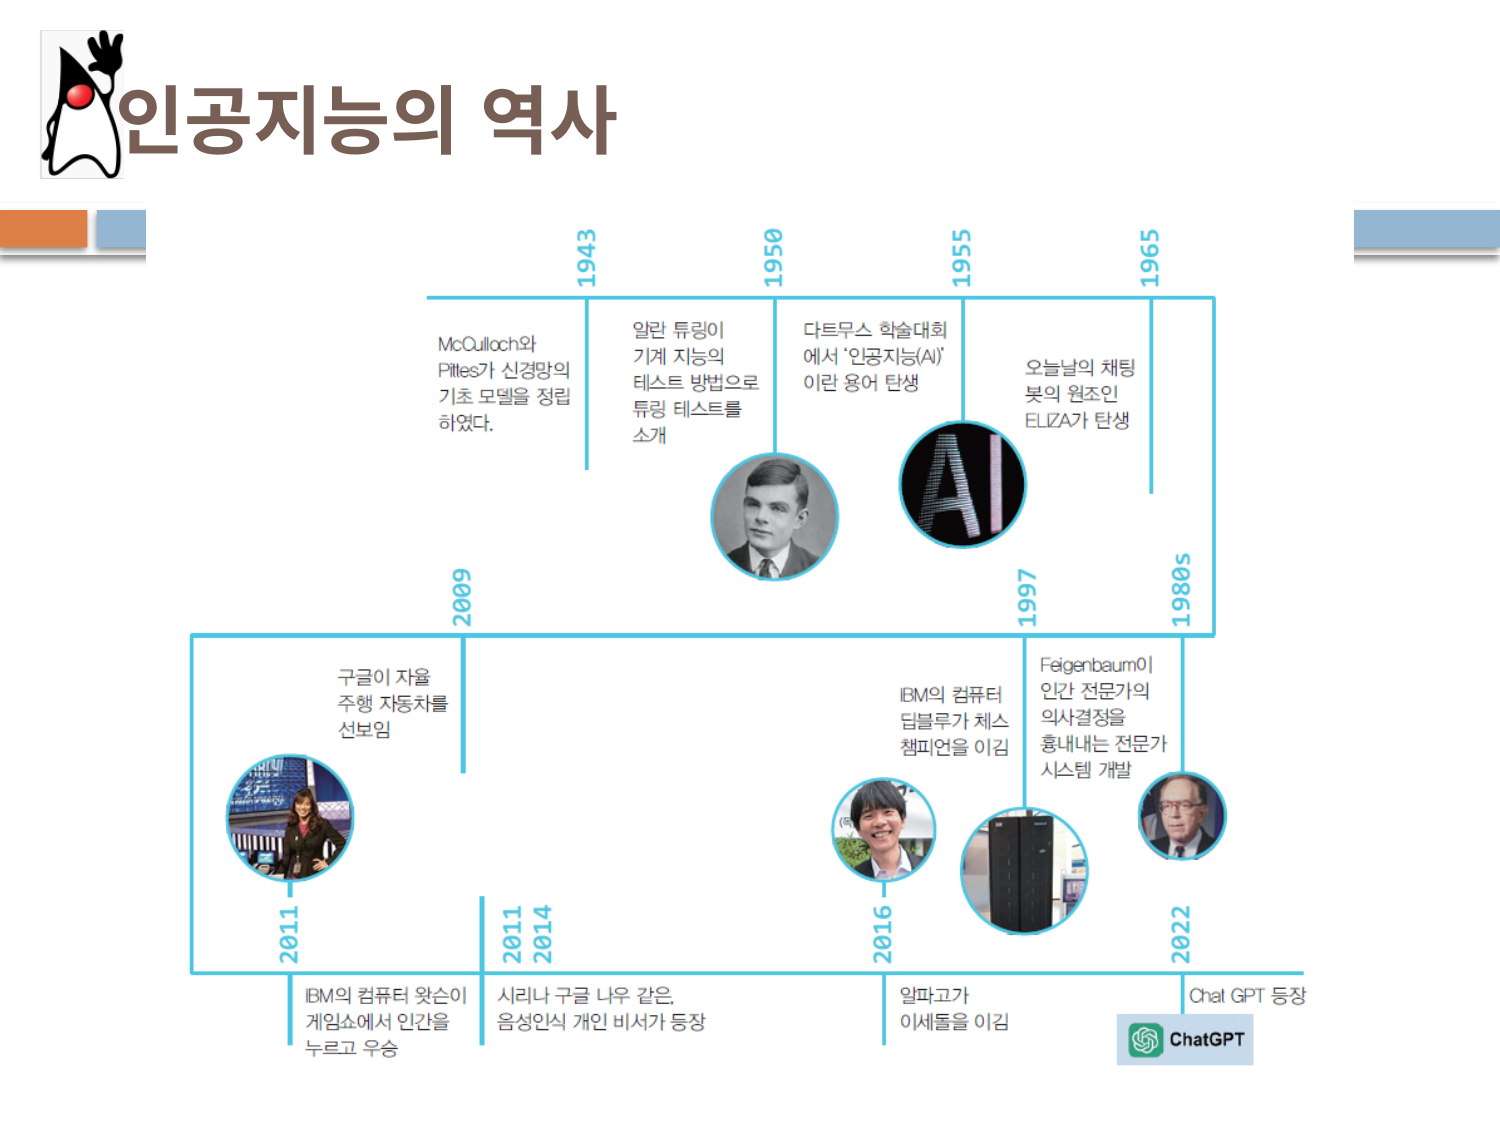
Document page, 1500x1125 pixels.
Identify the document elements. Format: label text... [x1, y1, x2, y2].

title 인공지능의 역사 [100, 37, 1438, 200]
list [146, 196, 1354, 1088]
picture [39, 30, 124, 179]
